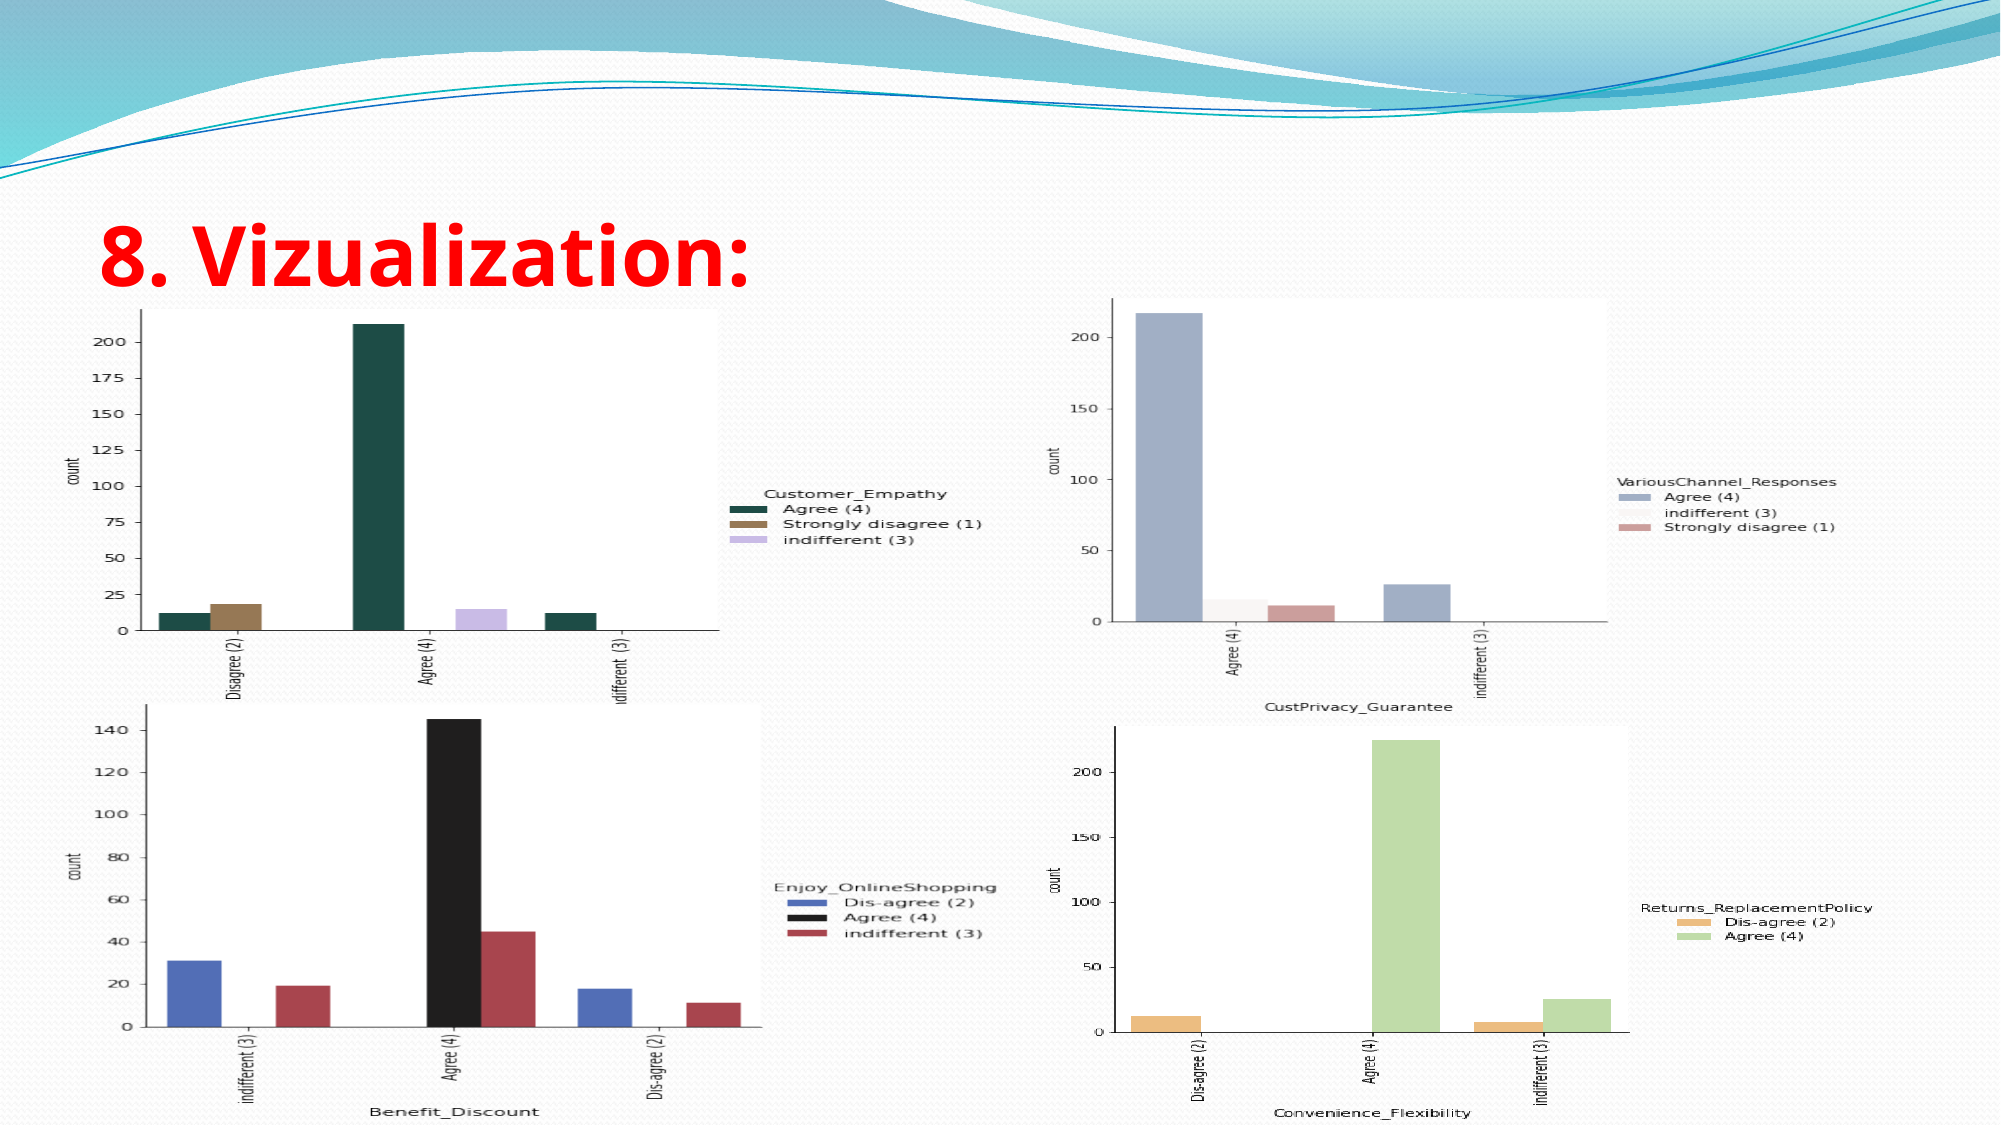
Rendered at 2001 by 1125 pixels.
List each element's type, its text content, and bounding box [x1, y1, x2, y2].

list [51, 302, 1001, 697]
picture [1035, 290, 1888, 1125]
title 8. Vizualization: [99, 115, 1900, 303]
picture [51, 697, 1016, 1125]
